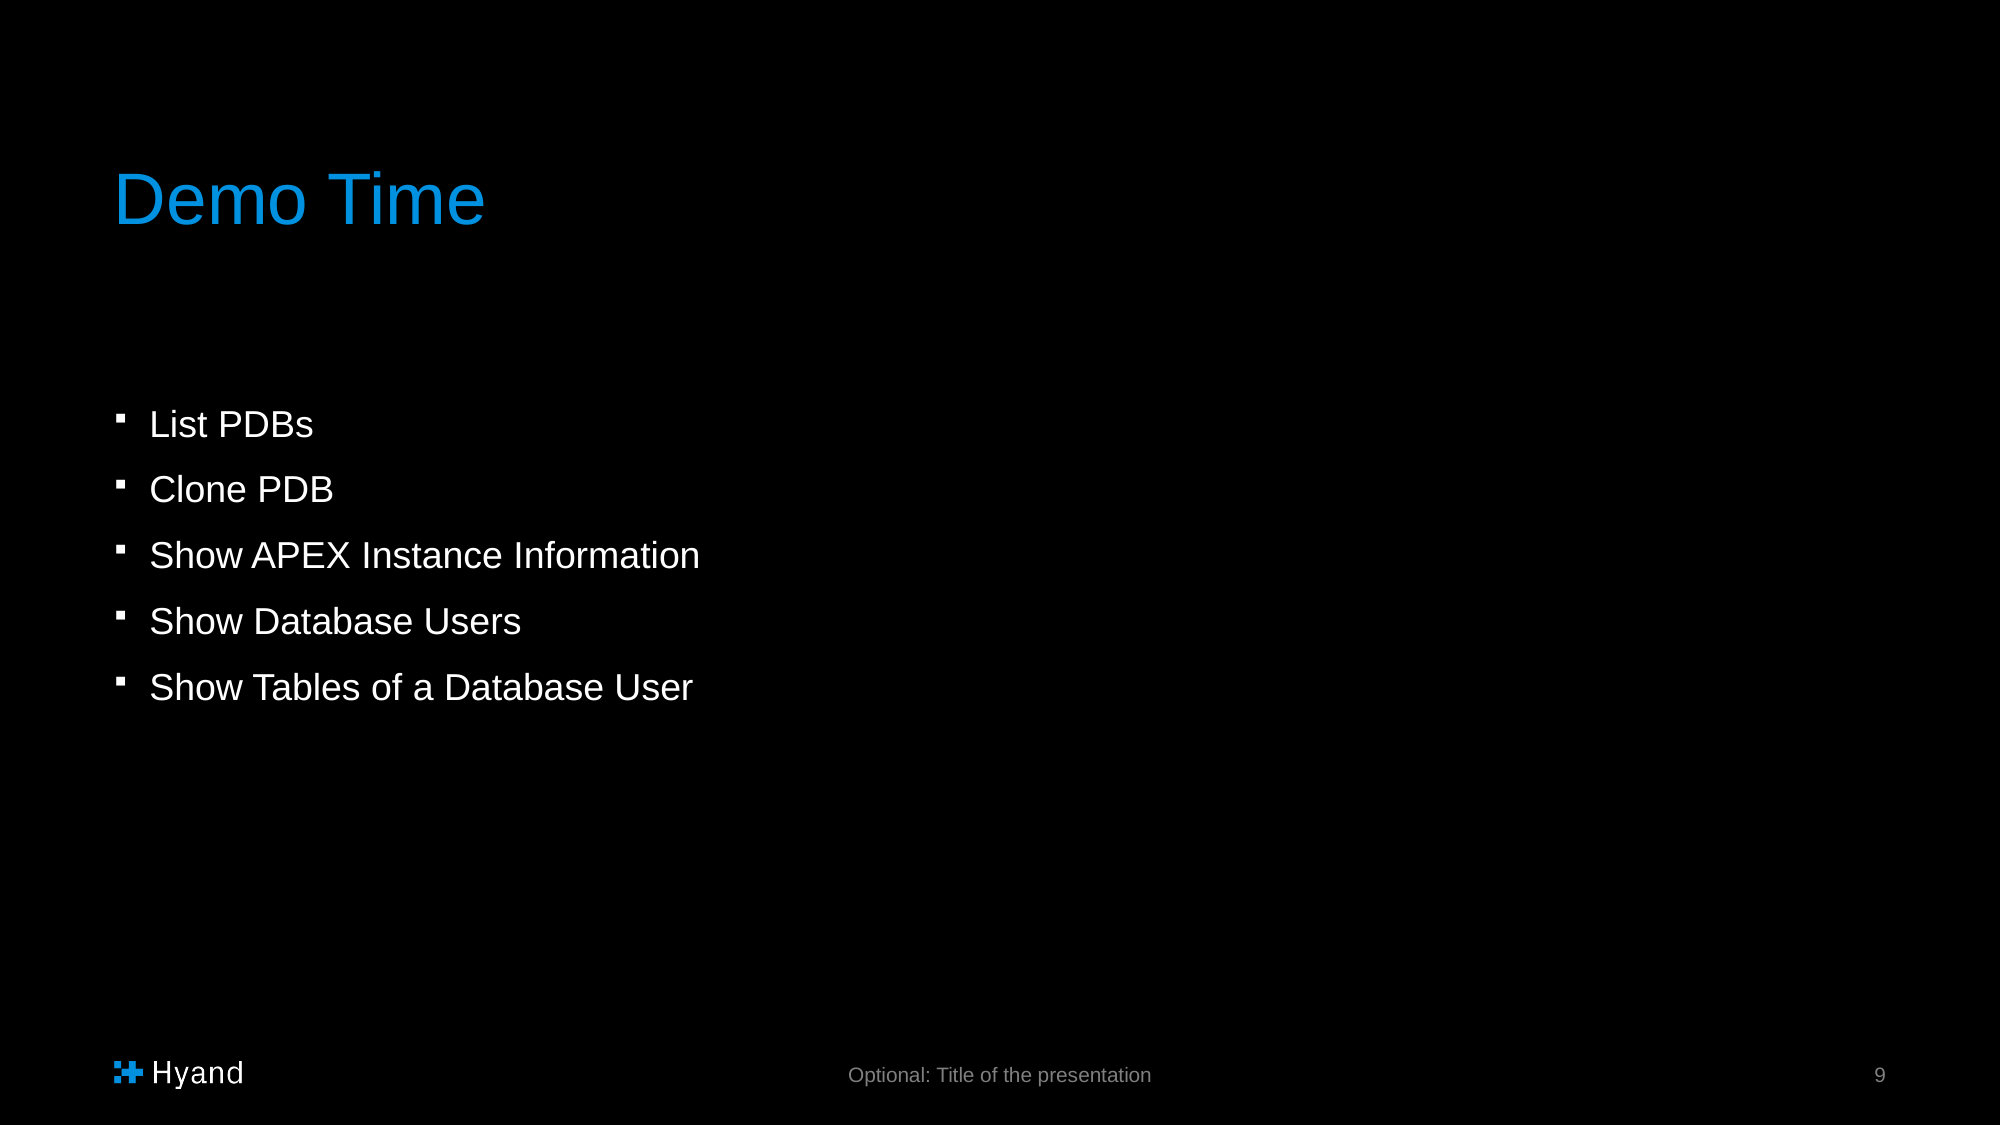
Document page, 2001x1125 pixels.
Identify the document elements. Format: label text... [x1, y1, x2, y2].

footer Optional: Title of the presentation [409, 1061, 1591, 1087]
picture [114, 1061, 242, 1089]
title Demo Time [114, 152, 1886, 241]
slide_number 9 [1781, 1061, 1886, 1087]
list List PDBs Clone PDB Show APEX Instance Information Show Database Users Show Tables of a Database User [113, 399, 1886, 1006]
